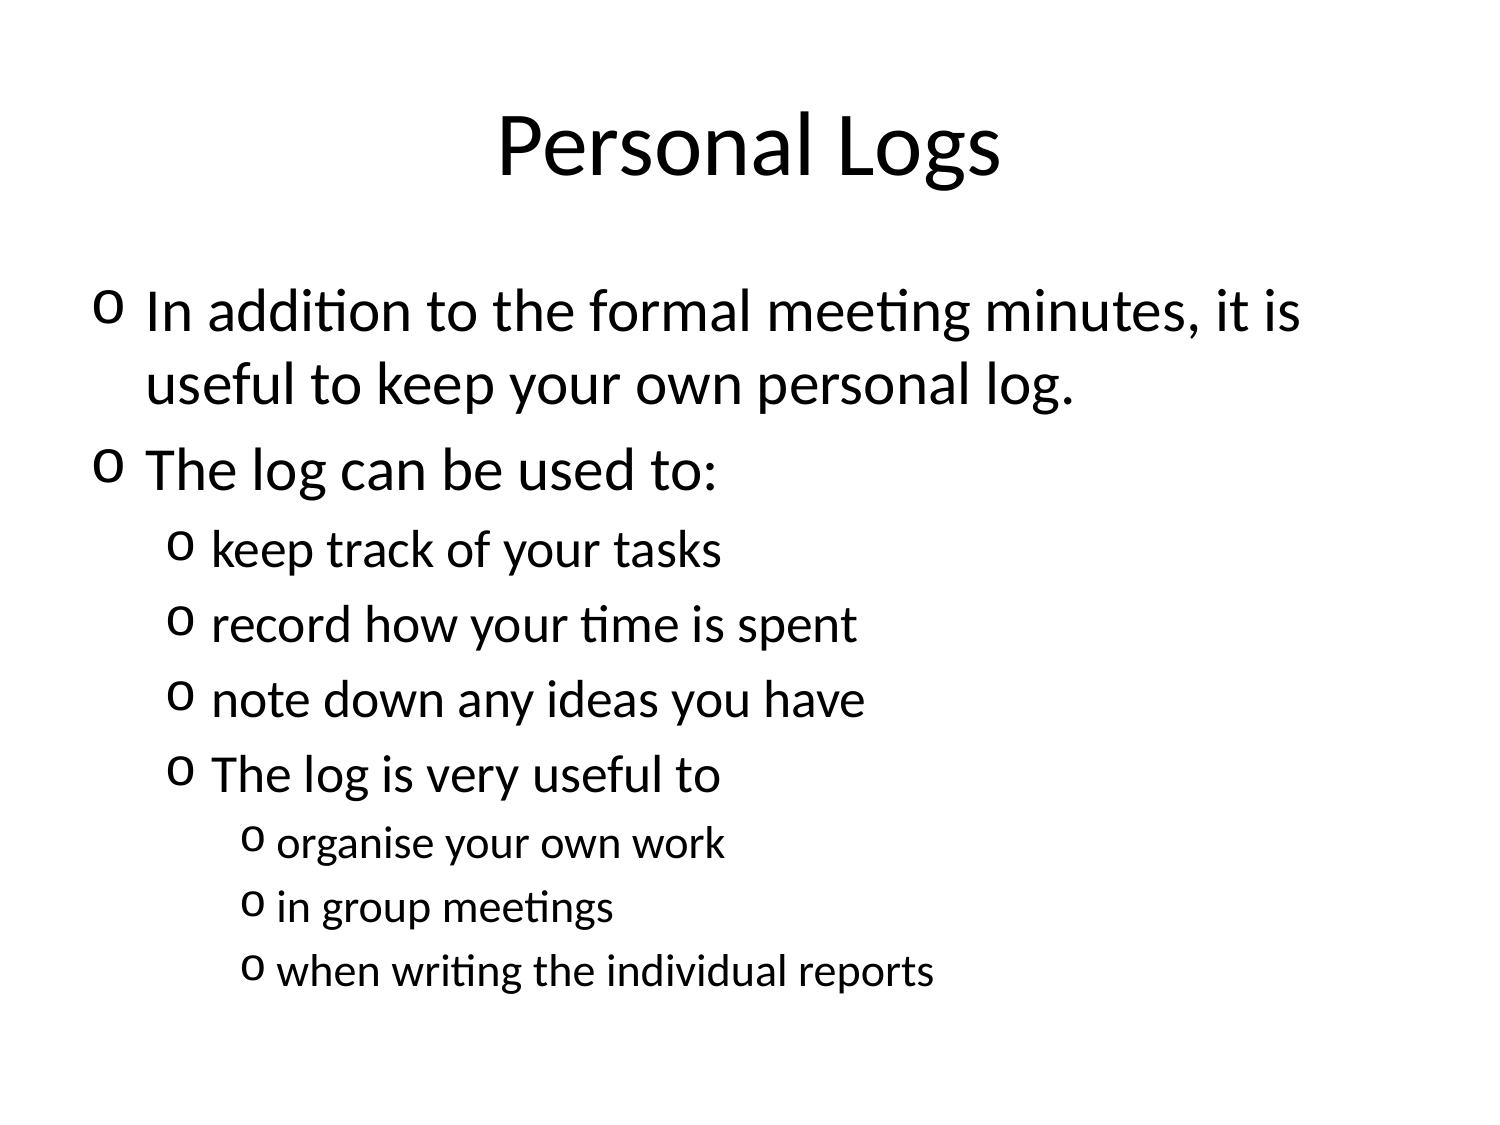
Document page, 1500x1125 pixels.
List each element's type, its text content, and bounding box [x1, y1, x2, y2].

title Personal Logs [75, 45, 1425, 233]
list In addition to the formal meeting minutes, it is useful to keep your own personal log. The log can be used to: keep track of your tasks record how your time is spent note down any ideas you have The log is very useful to organise your own work in group meetings when writing the individual reports [75, 262, 1425, 1005]
